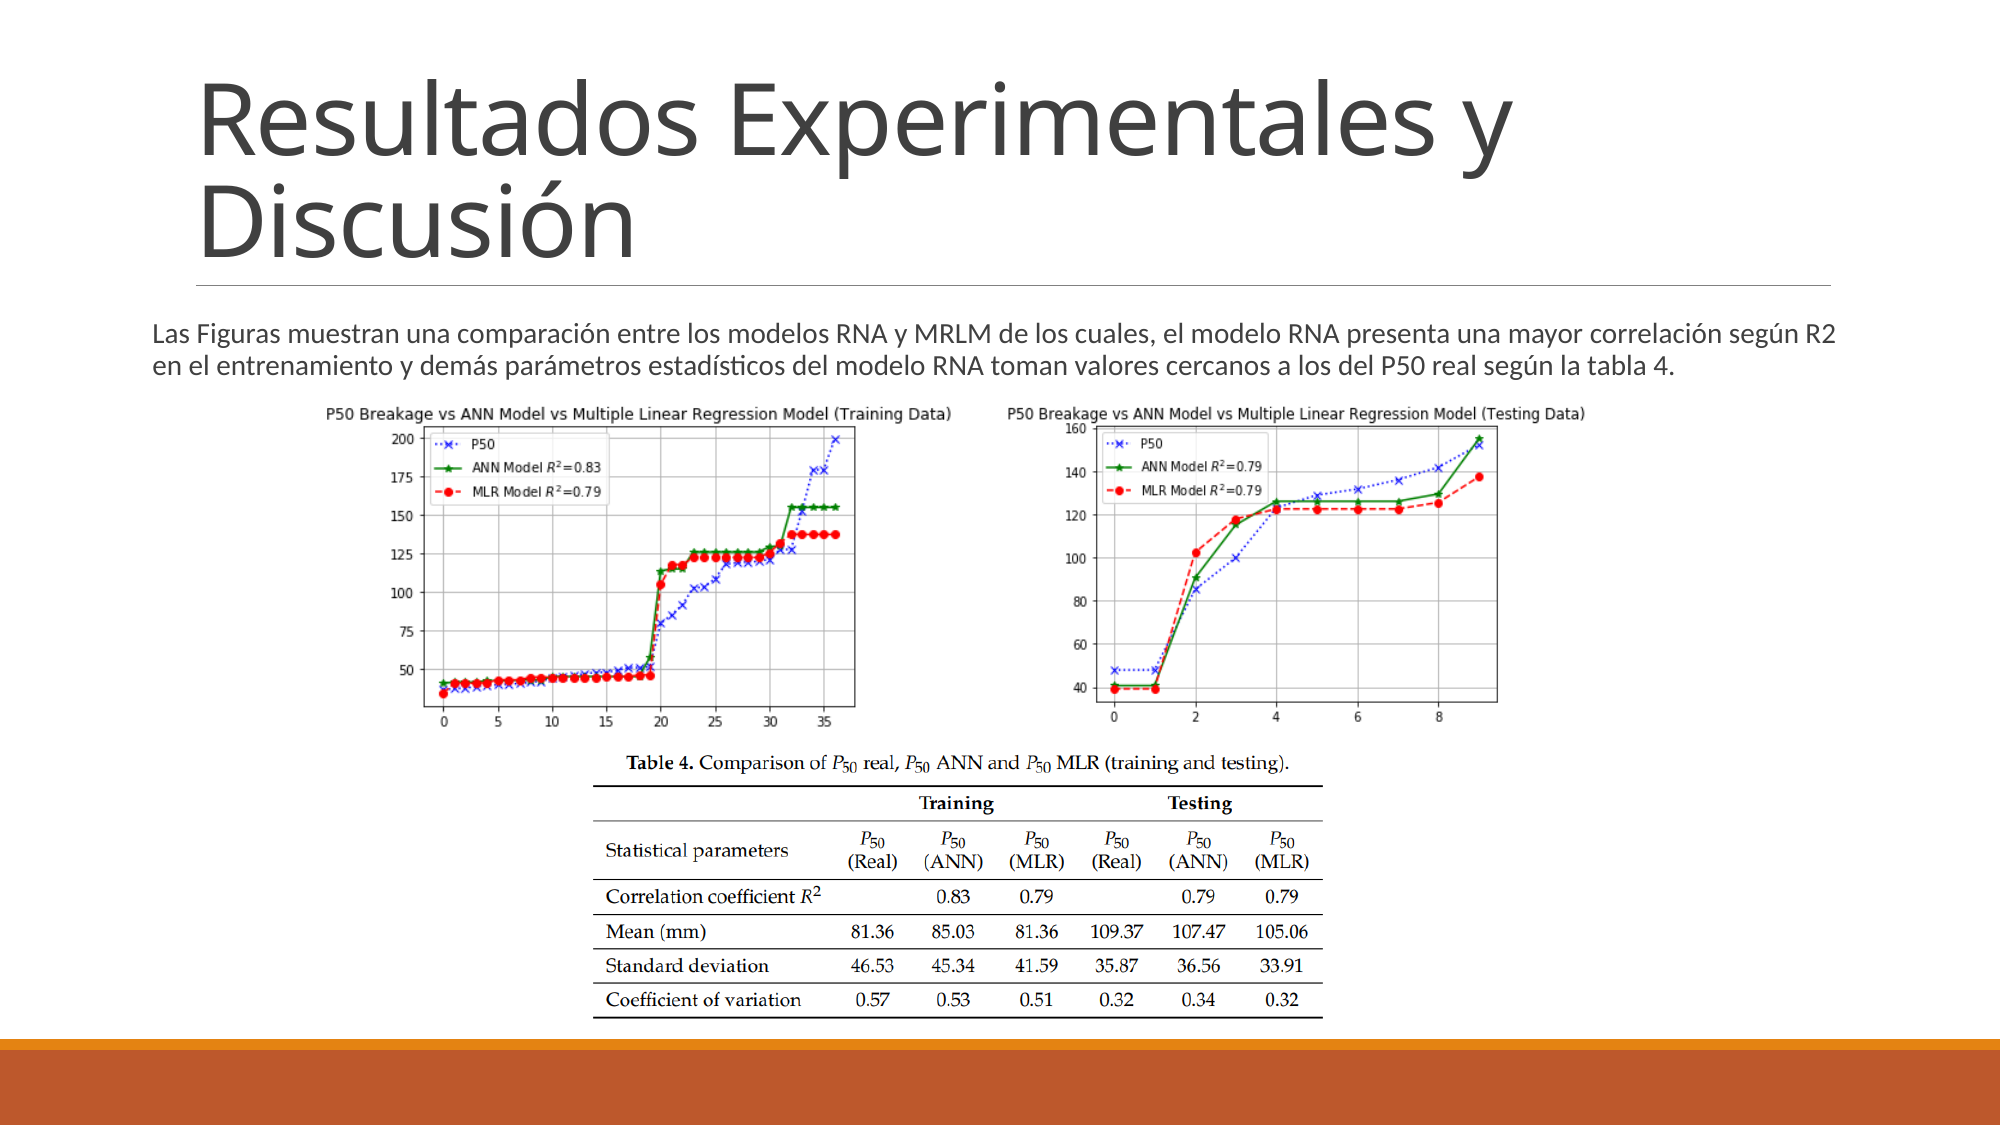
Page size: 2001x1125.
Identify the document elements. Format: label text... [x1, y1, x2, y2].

picture [316, 397, 962, 738]
title Resultados Experimentales y Discusión [180, 47, 1830, 285]
picture [999, 397, 1594, 733]
picture [592, 749, 1330, 1025]
list Las Figuras muestran una comparación entre los modelos RNA y MRLM de los cuales, el modelo RNA presenta una mayor correlación según R2 en el entrenamiento y demás parámetros estadísticos del modelo RNA toman valores cercanos a los del P50 real según la tabla 4. [137, 310, 1863, 1025]
